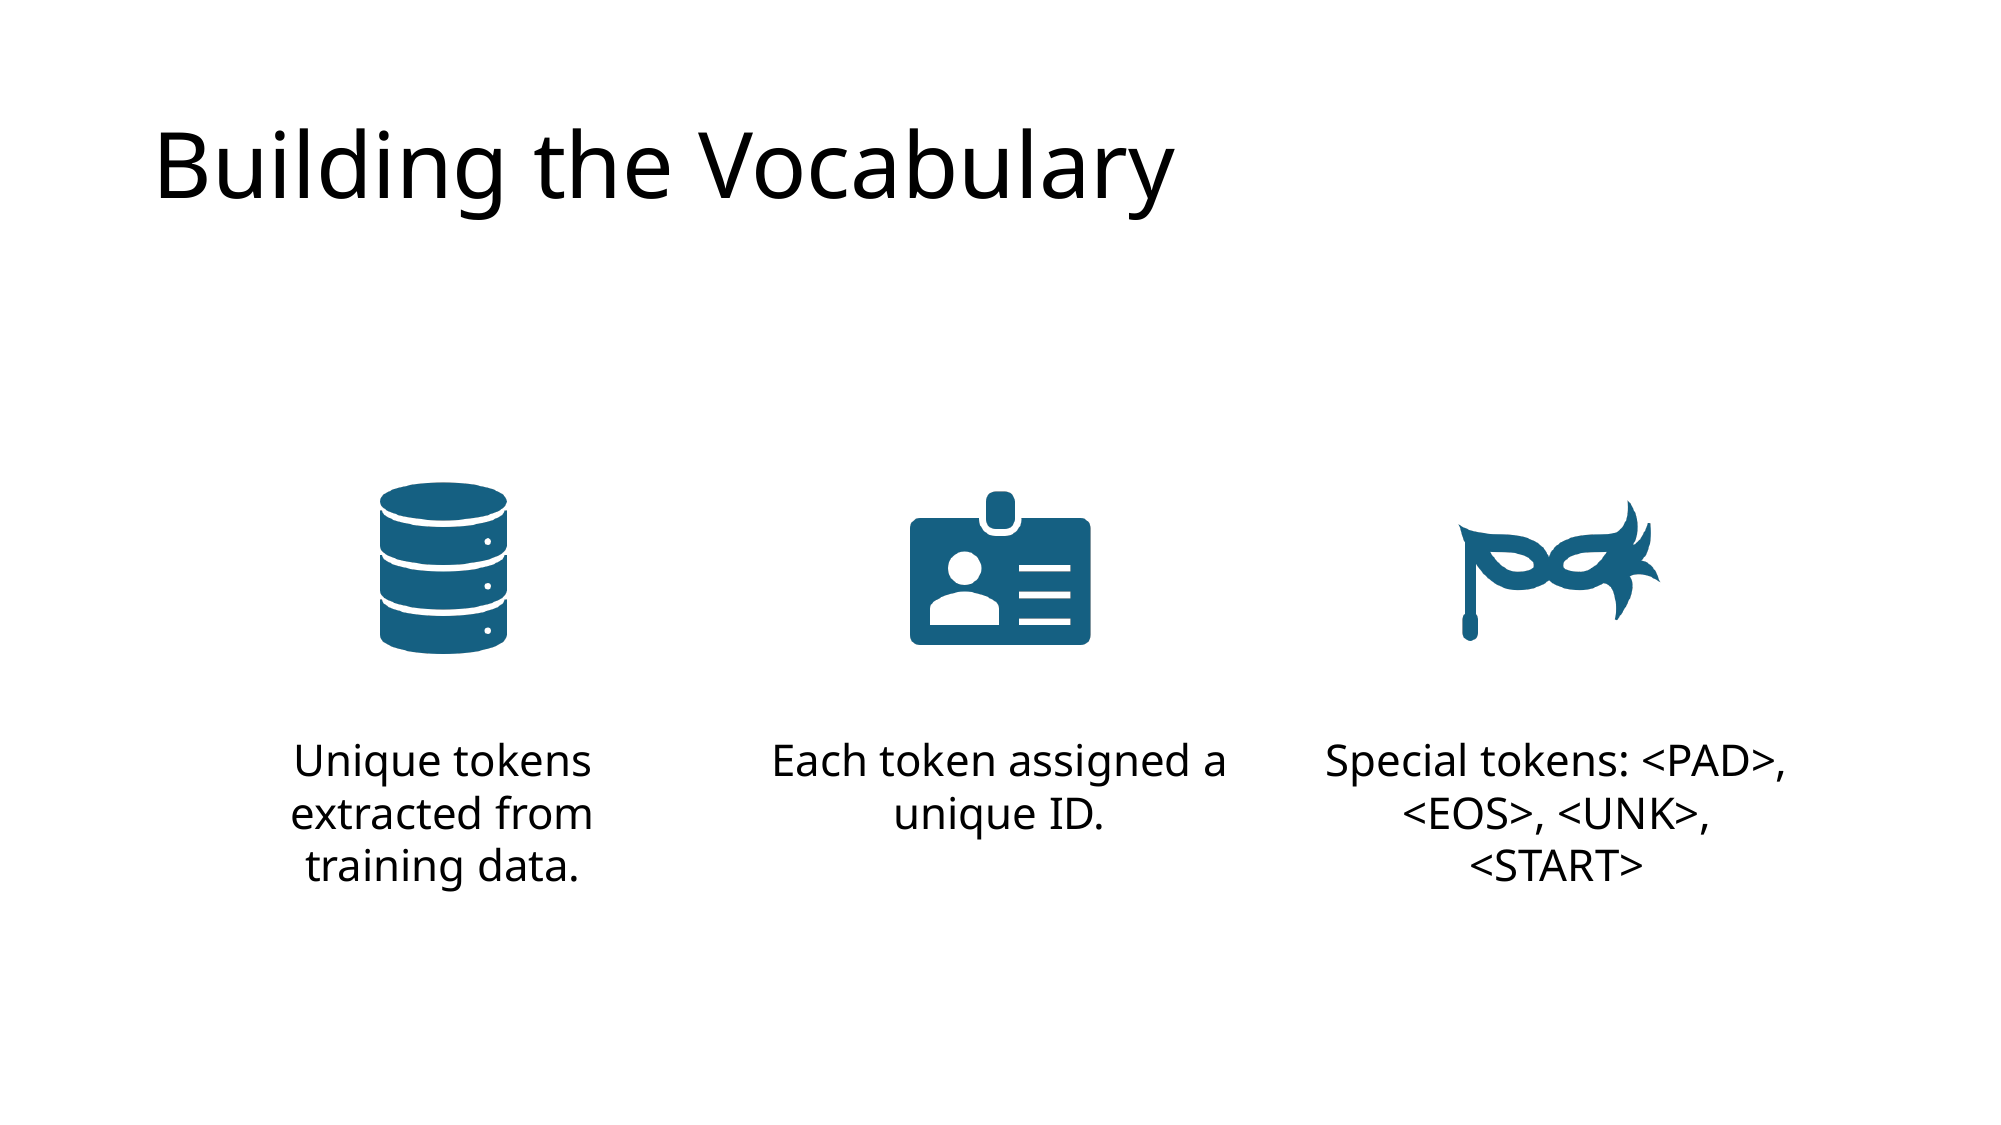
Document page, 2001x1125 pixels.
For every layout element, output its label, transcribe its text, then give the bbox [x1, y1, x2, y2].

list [136, 298, 1863, 1014]
title Building the Vocabulary [137, 59, 1863, 278]
